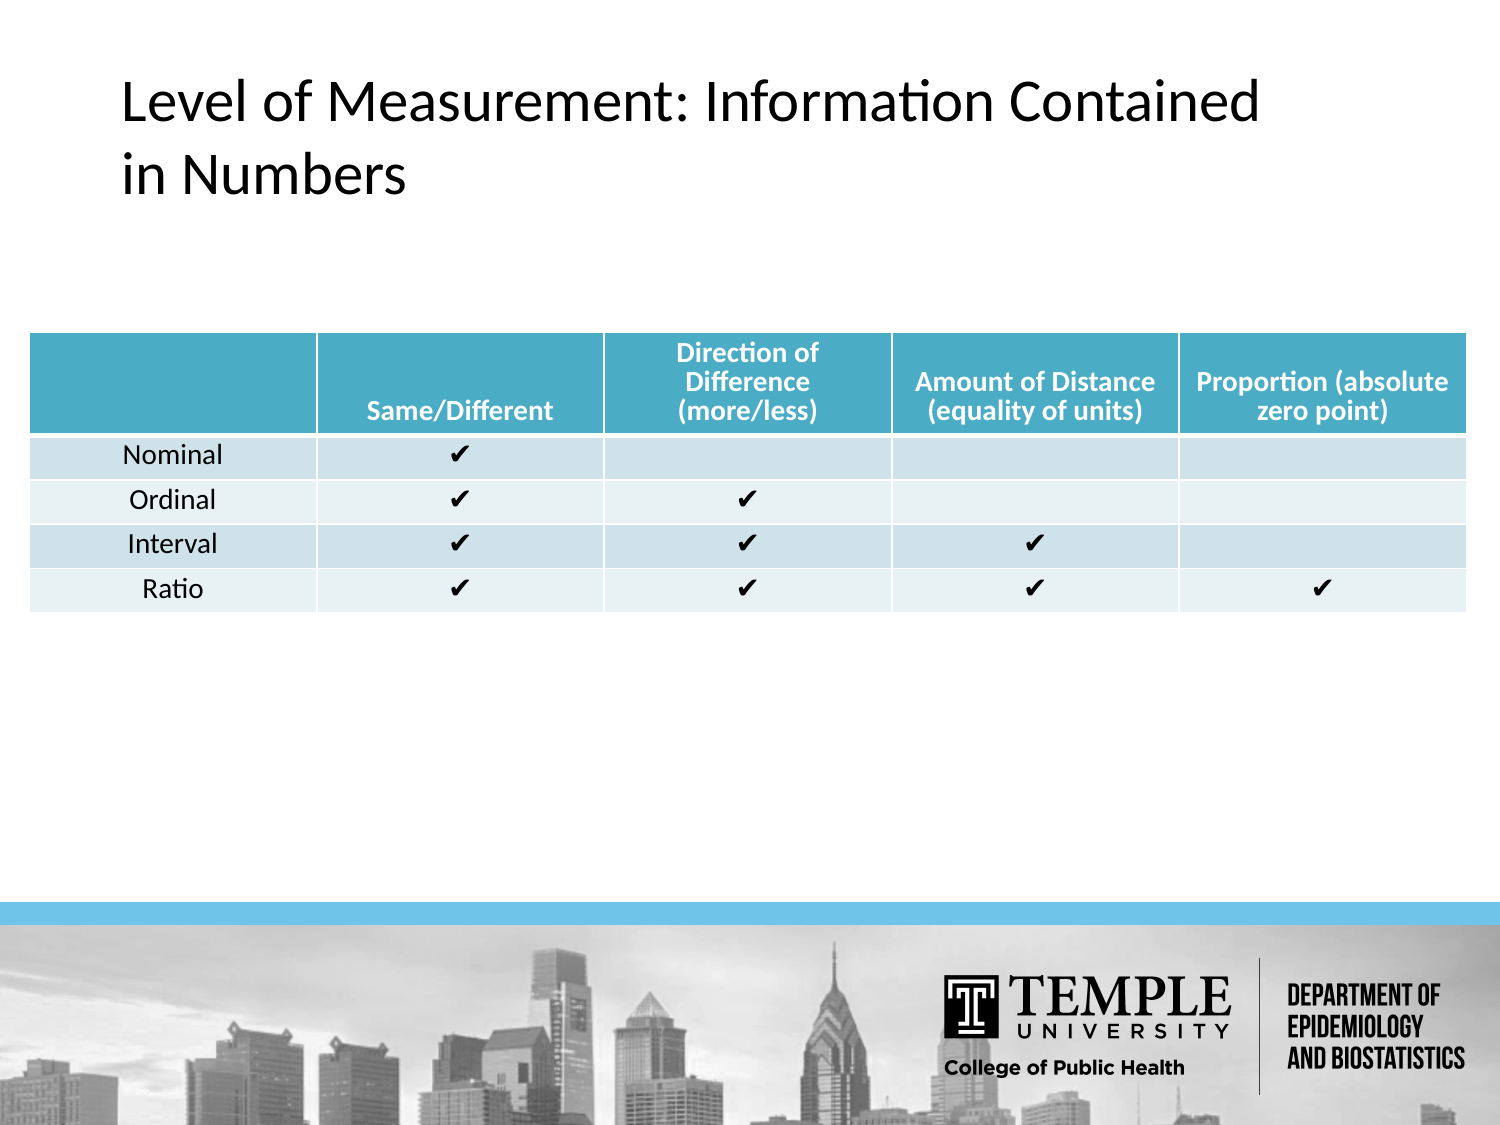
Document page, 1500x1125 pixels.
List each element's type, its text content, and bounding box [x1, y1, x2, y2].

table_cell ✔ [893, 569, 1178, 612]
title Level of Measurement: Information Contained in Numbers [106, 53, 1323, 214]
table_header Same/Different [318, 333, 603, 433]
table_cell ✔ [605, 481, 891, 523]
table_header Amount of Distance (equality of units) [893, 333, 1178, 433]
table_cell ✔ [893, 525, 1178, 568]
table_header Proportion (absolute zero point) [1180, 333, 1466, 433]
table_header [30, 333, 316, 433]
table_cell Interval [30, 525, 316, 568]
table_cell ✔ [605, 525, 891, 568]
table_cell ✔ [318, 525, 603, 568]
table_cell [1180, 525, 1466, 568]
table_cell [1180, 481, 1466, 523]
table_cell ✔ [1180, 569, 1466, 612]
table_cell Ratio [30, 569, 316, 612]
table_cell Ordinal [30, 481, 316, 523]
table_cell ✔ [318, 569, 603, 612]
table_cell [605, 438, 891, 479]
table_cell [1180, 438, 1466, 479]
table_cell ✔ [318, 481, 603, 523]
picture [0, 902, 1500, 1125]
table_cell ✔ [318, 438, 603, 479]
table_cell Nominal [30, 438, 316, 479]
table_cell [893, 438, 1178, 479]
table_cell [893, 481, 1178, 523]
table_header Direction of Difference (more/less) [605, 333, 891, 433]
table_cell ✔ [605, 569, 891, 612]
